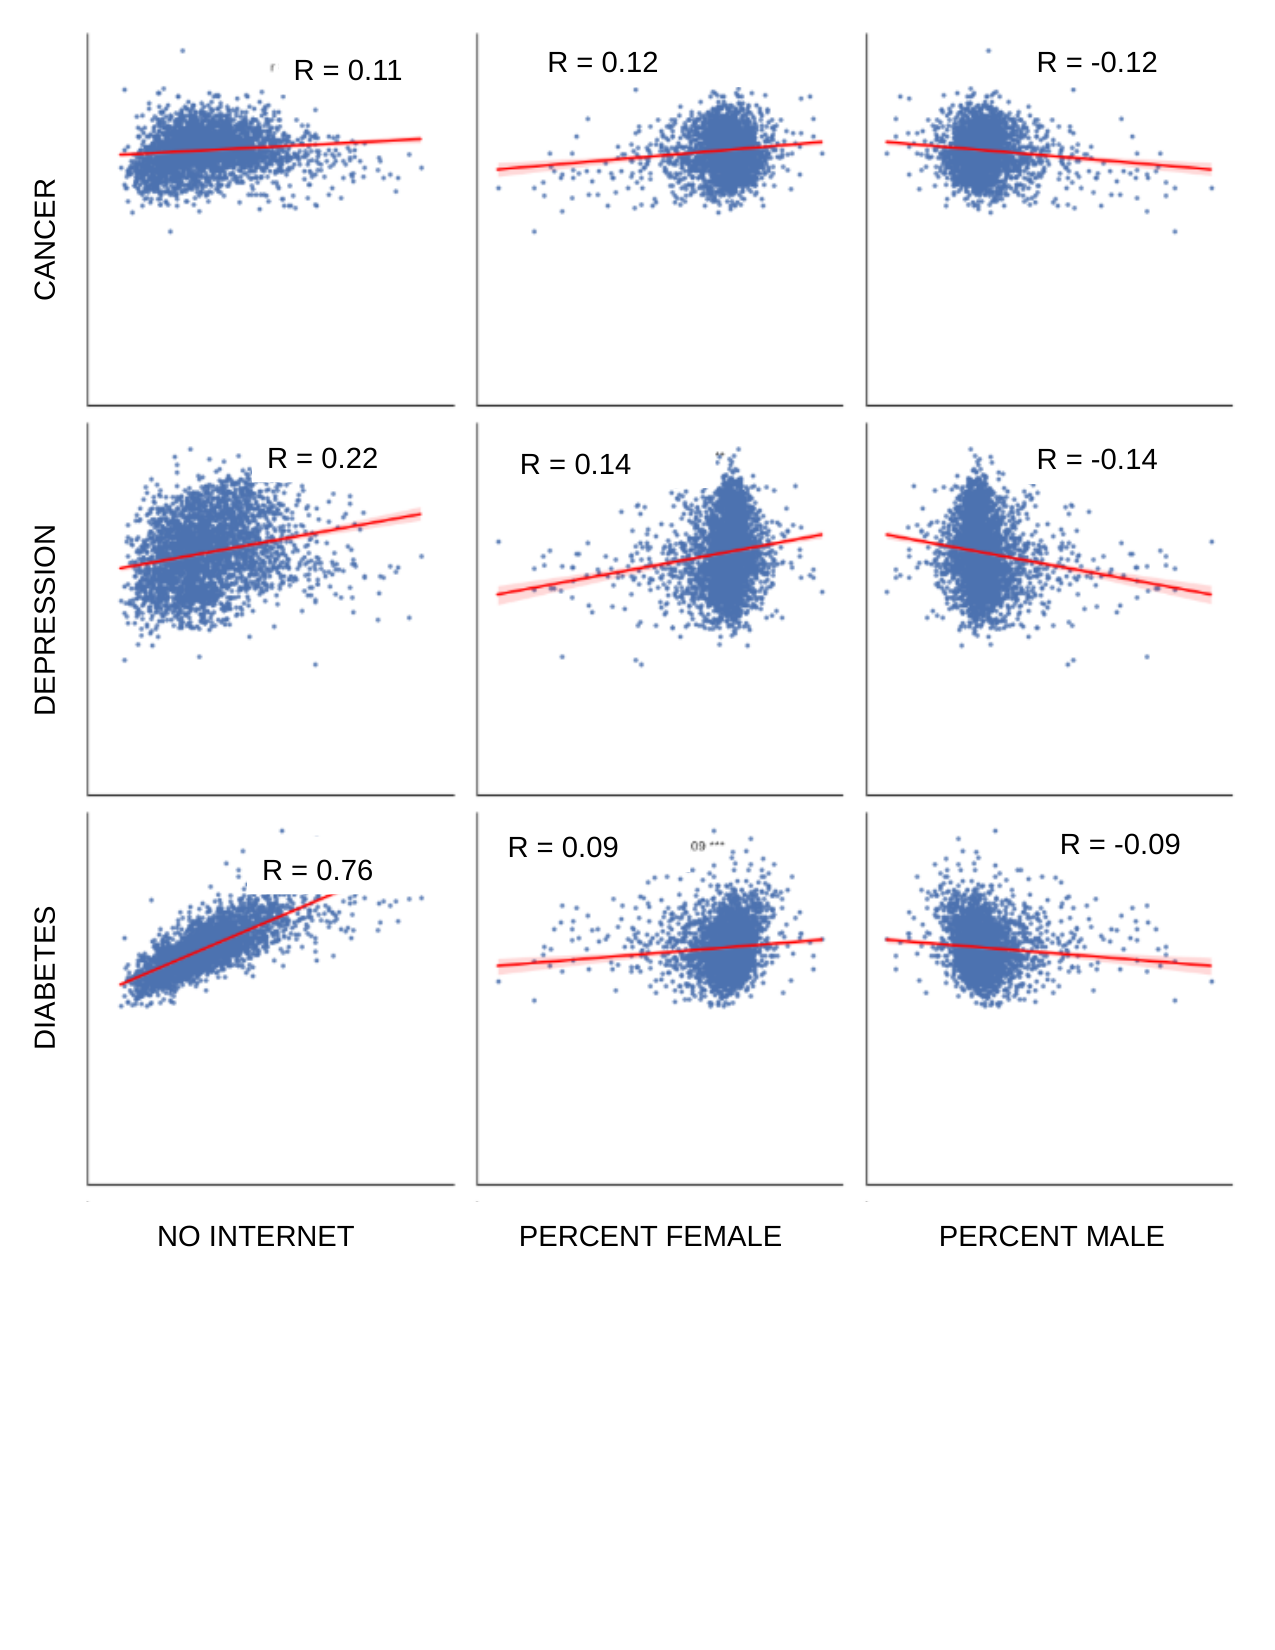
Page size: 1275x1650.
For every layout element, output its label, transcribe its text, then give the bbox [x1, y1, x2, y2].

text_box DIABETES DEPRESSION CANCER [10, 26, 68, 1190]
picture [70, 26, 1248, 1202]
text_box NO INTERNET PERCENT FEMALE PERCENT MALE [88, 1205, 1252, 1280]
